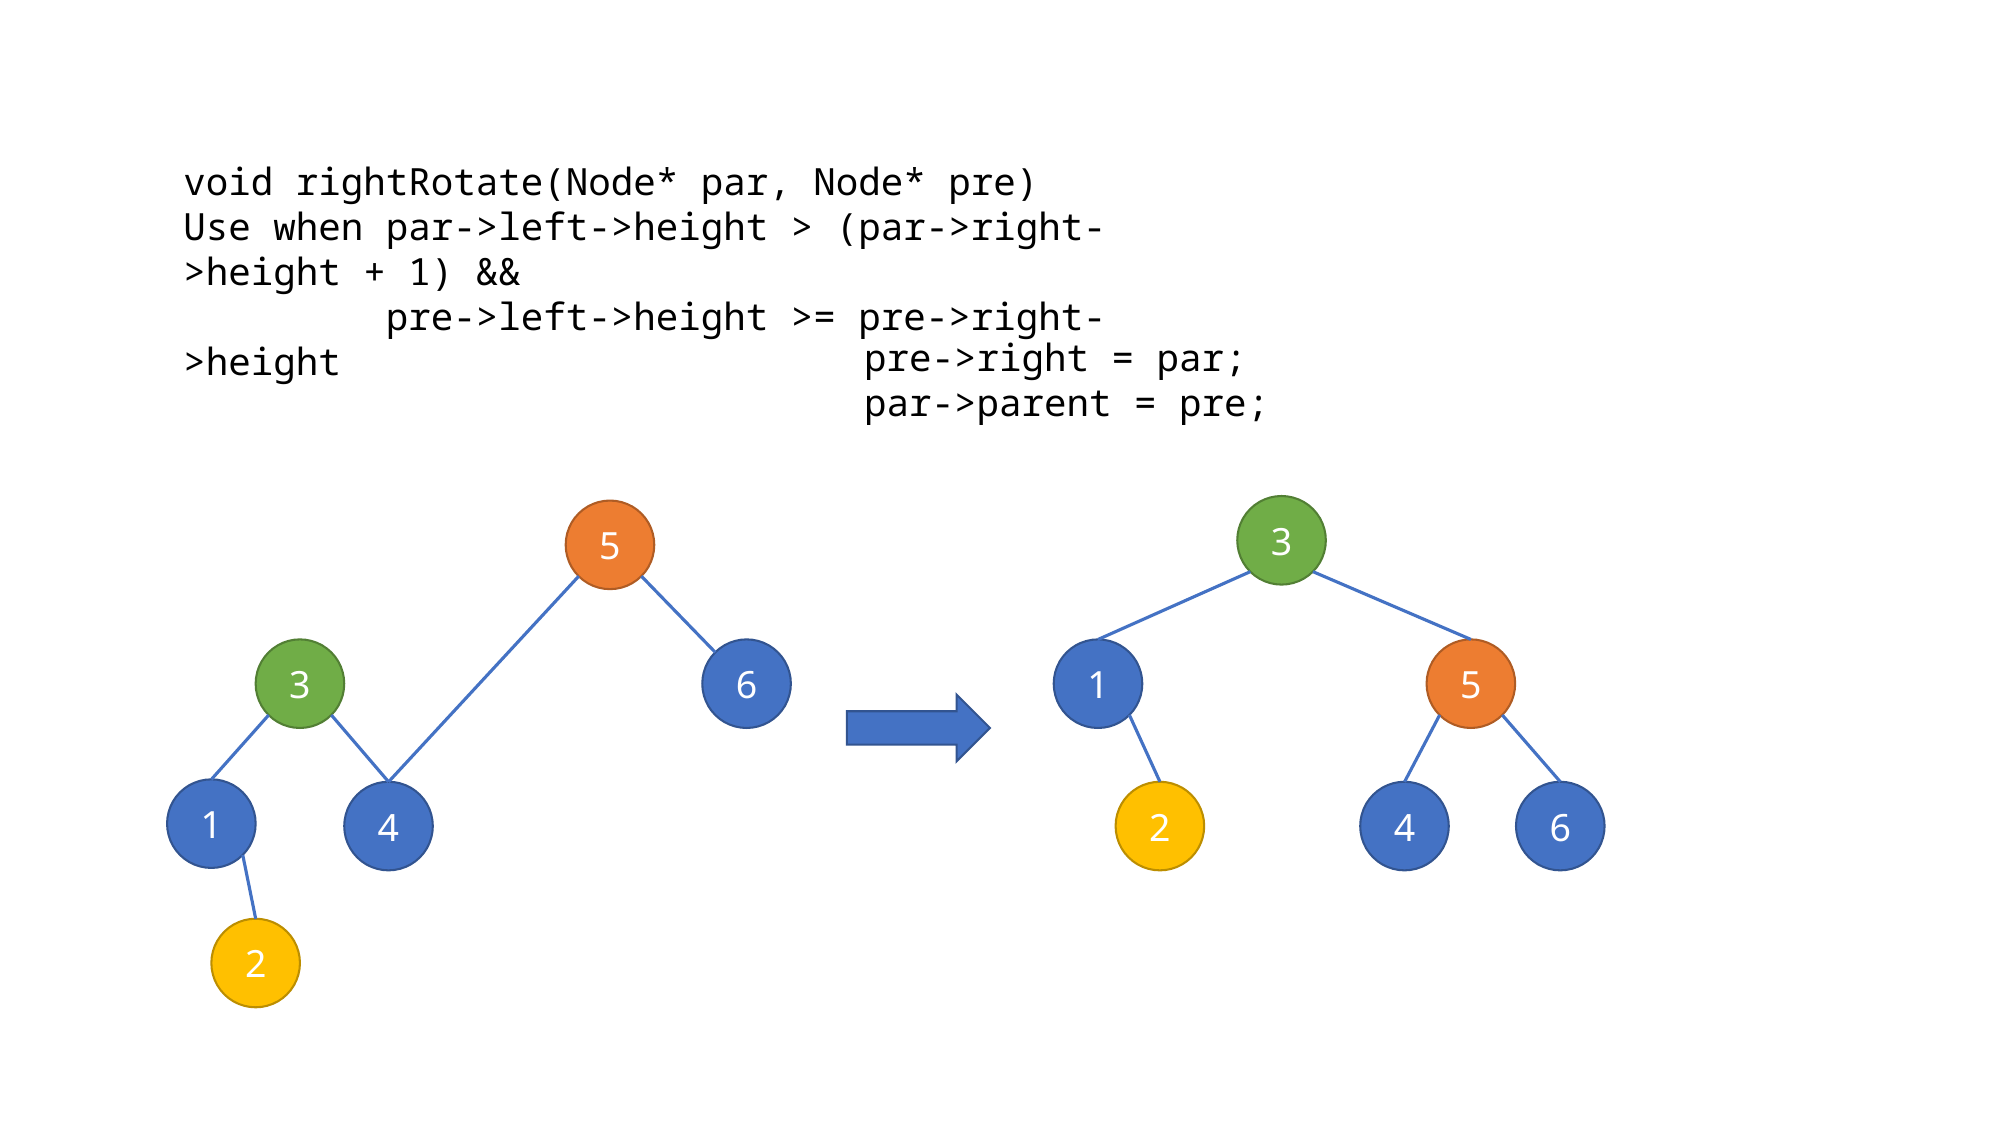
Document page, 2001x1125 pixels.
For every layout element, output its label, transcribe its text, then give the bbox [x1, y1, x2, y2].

text_box pre->right = par; par->parent = pre; [849, 326, 1633, 431]
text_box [1053, 496, 1605, 871]
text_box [167, 500, 791, 1008]
text_box [845, 692, 992, 764]
text_box void rightRotate(Node* par, Node* pre) Use when par->left->height > (par->right->height + 1) && pre->left->height >= pre->right->height [168, 151, 1265, 391]
